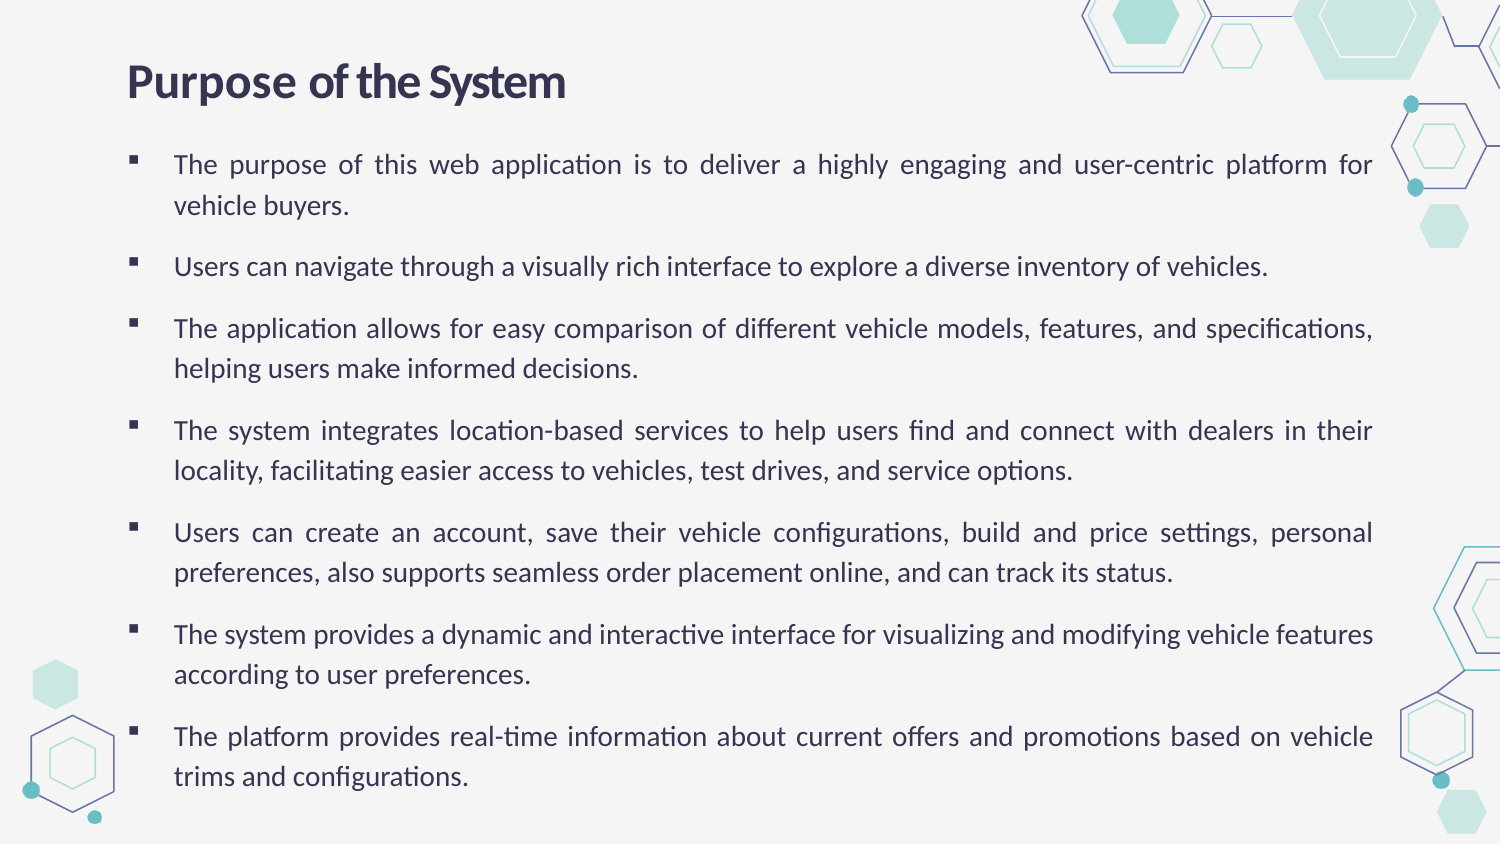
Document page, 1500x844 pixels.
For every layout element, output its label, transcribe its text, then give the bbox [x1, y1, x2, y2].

text_box [1419, 204, 1470, 249]
picture [87, 810, 102, 824]
title Purpose of the System [125, 46, 744, 137]
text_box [1293, 0, 1443, 81]
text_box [1080, 0, 1293, 75]
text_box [1400, 546, 1500, 834]
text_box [22, 714, 116, 814]
text_box [32, 659, 79, 710]
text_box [1390, 95, 1488, 190]
text_box The purpose of this web application is to deliver a highly engaging and user-centric platform for vehicle buyers. Users can navigate through a visually rich interface to explore a diverse inventory of vehicles. The application allows for easy comparison of different vehicle models, features, and specifications, helping users make informed decisions. The system integrates location-based services to help users find and connect with dealers in their locality, facilitating easier access to vehicles, test drives, and service options. Users can create an account, save their vehicle configurations, build and price settings, personal preferences, also supports seamless order placement online, and can track its status. The system provides a dynamic and interactive interface for visualizing and modifying vehicle features according to user preferences. The platform provides real-time information about current offers and promotions based on vehicle trims and configurations. [124, 137, 1375, 793]
picture [1407, 178, 1424, 198]
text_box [1477, 4, 1500, 90]
